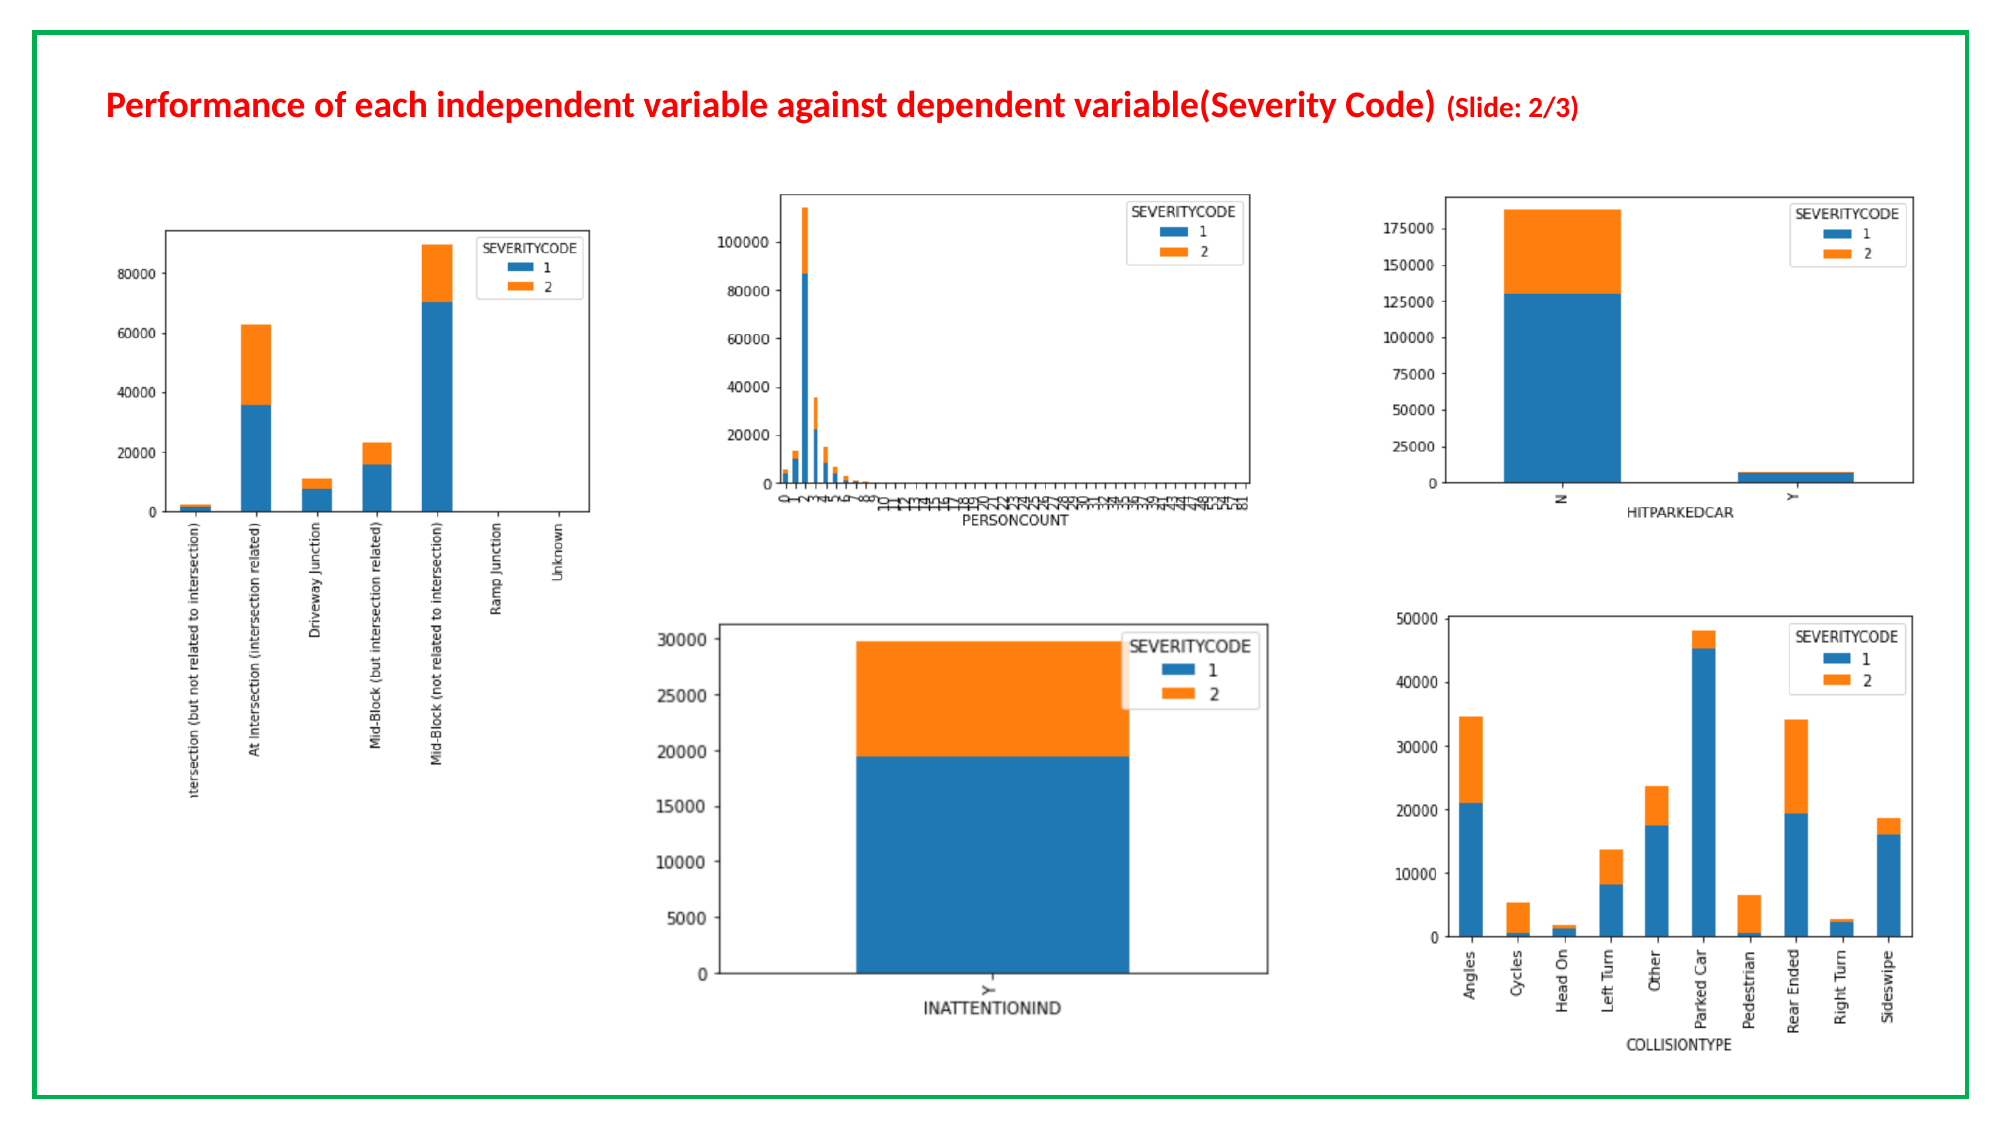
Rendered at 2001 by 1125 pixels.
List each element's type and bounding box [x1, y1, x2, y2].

picture [716, 187, 1275, 536]
picture [1376, 187, 1920, 522]
picture [1376, 603, 1920, 1057]
picture [647, 613, 1275, 1025]
text_box [33, 32, 1968, 1098]
picture [115, 216, 603, 798]
